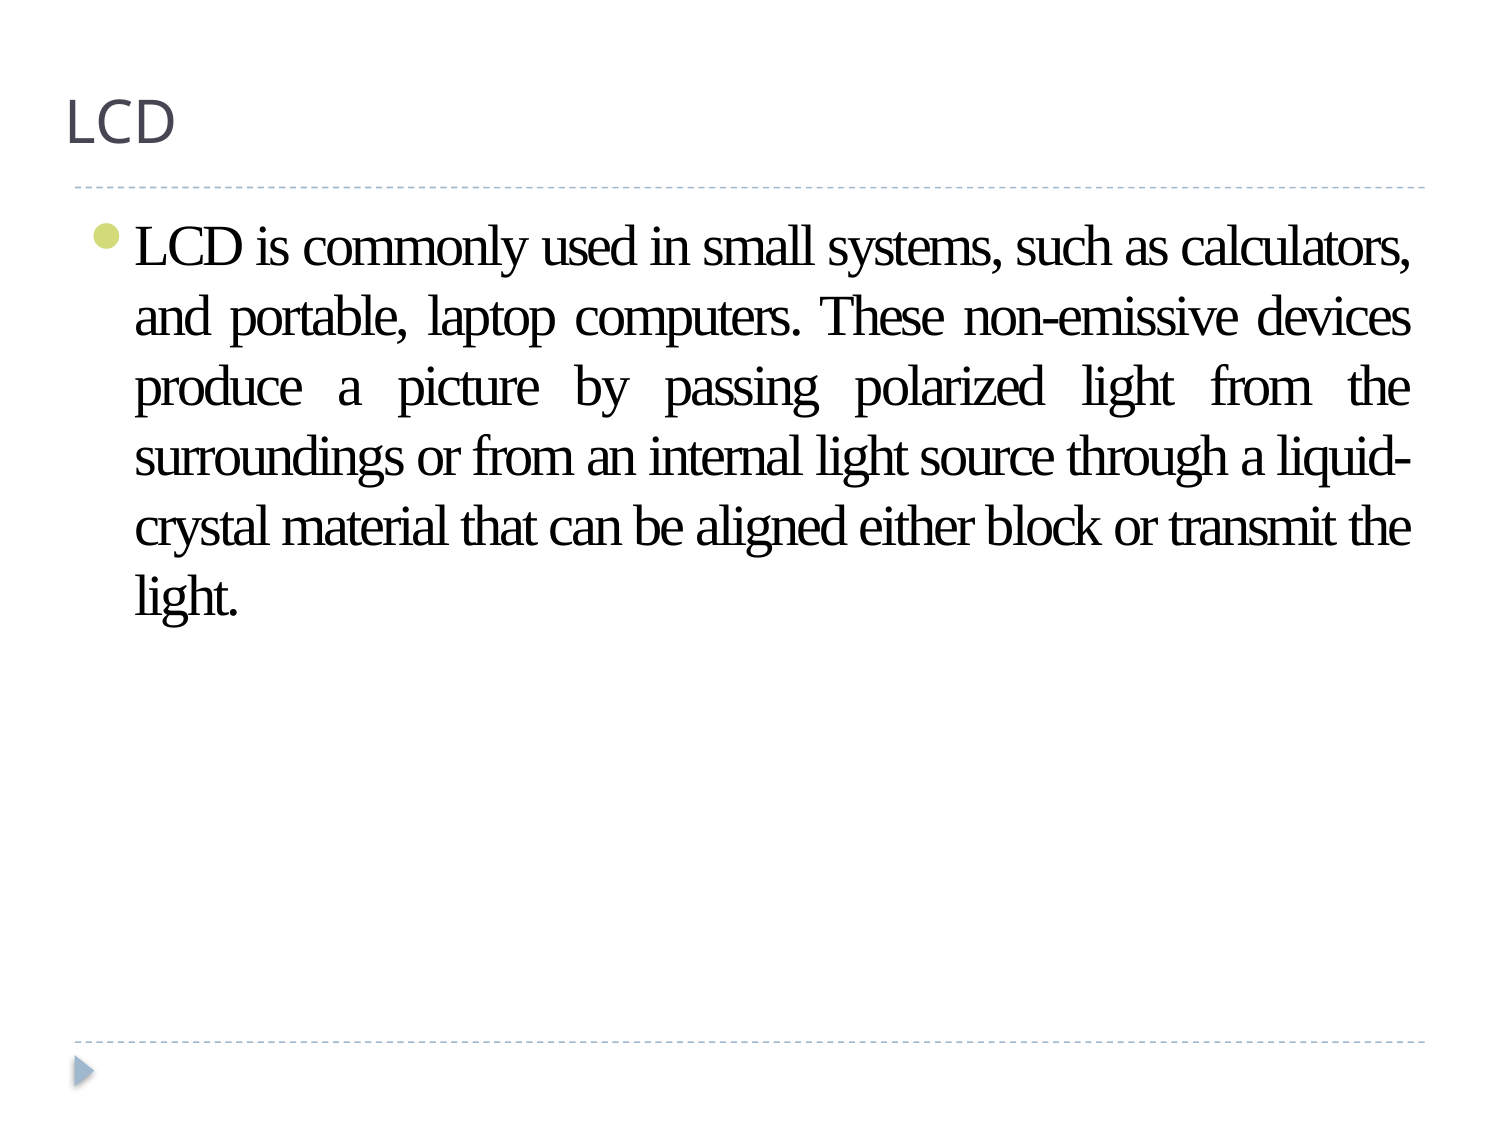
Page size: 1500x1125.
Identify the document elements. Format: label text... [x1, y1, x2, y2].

title LCD [50, 37, 1438, 163]
list LCD is commonly used in small systems, such as calculators, and portable, laptop computers. These non-emissive devices produce a picture by passing polarized light from the surroundings or from an internal light source through a liquid-crystal material that can be aligned either block or transmit the light. [75, 200, 1425, 1010]
